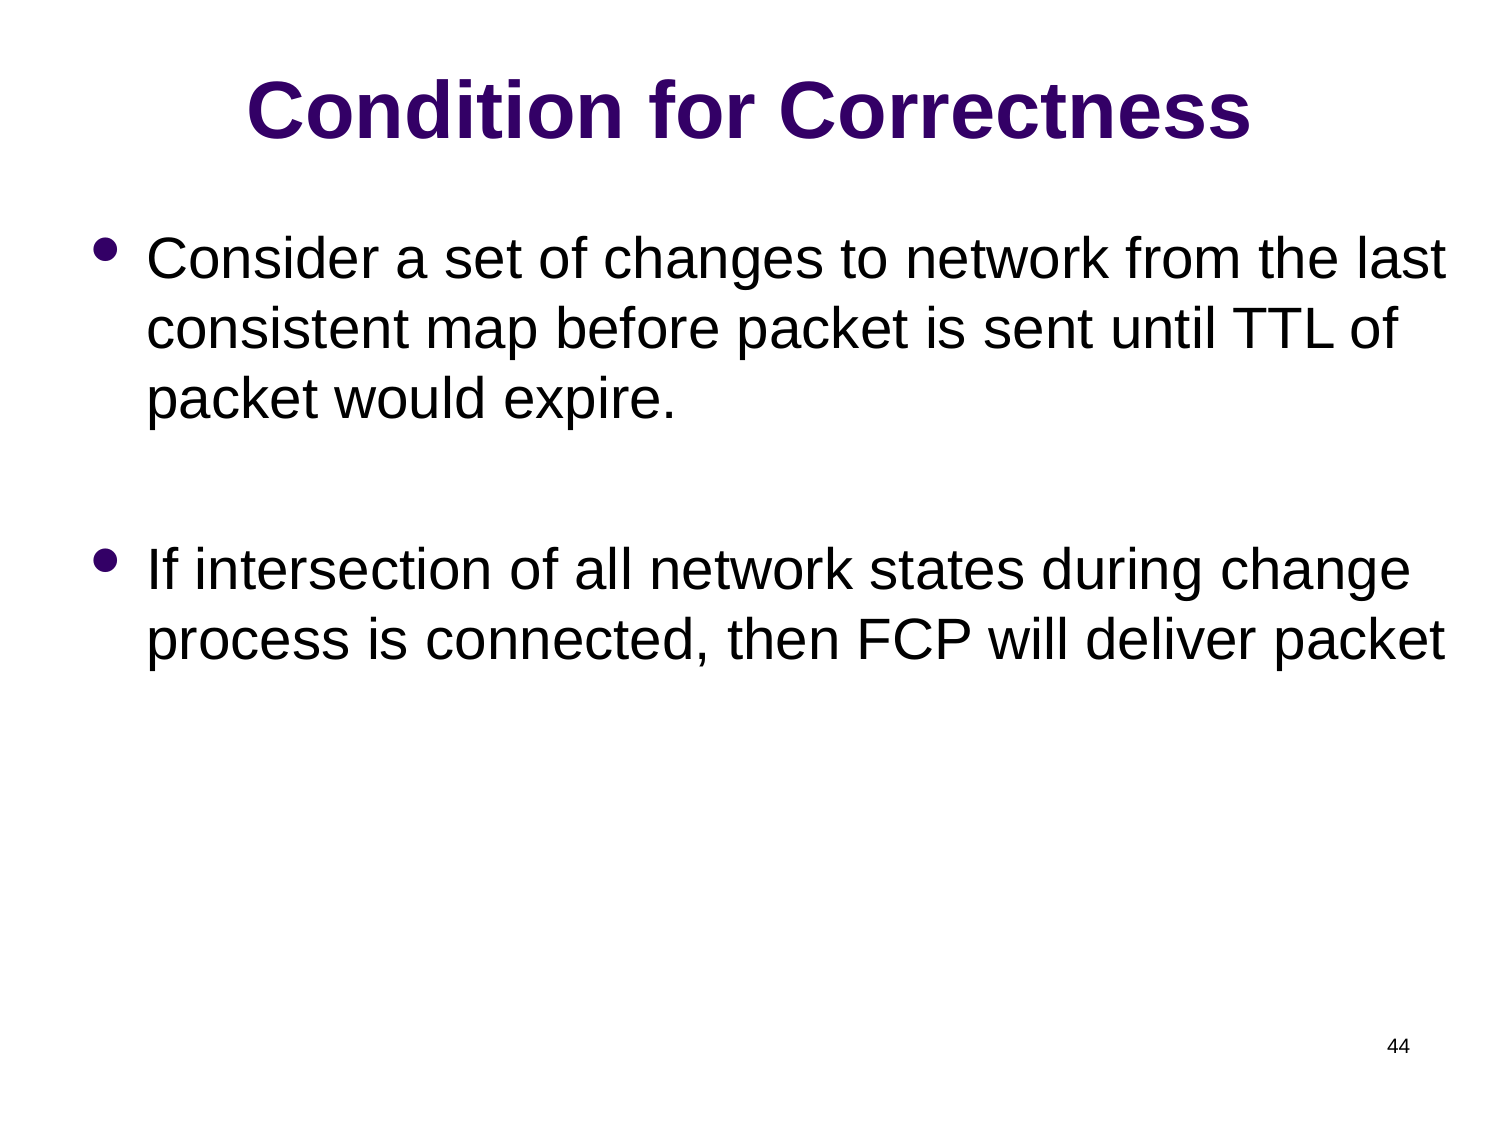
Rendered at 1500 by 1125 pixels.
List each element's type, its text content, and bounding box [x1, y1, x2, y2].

slide_number 44 [1074, 1024, 1426, 1101]
title Condition for Correctness [0, 20, 1500, 163]
list Consider a set of changes to network from the last consistent map before packet is sent until TTL of packet would expire. If intersection of all network states during change process is connected, then FCP will deliver packet [75, 212, 1475, 1006]
